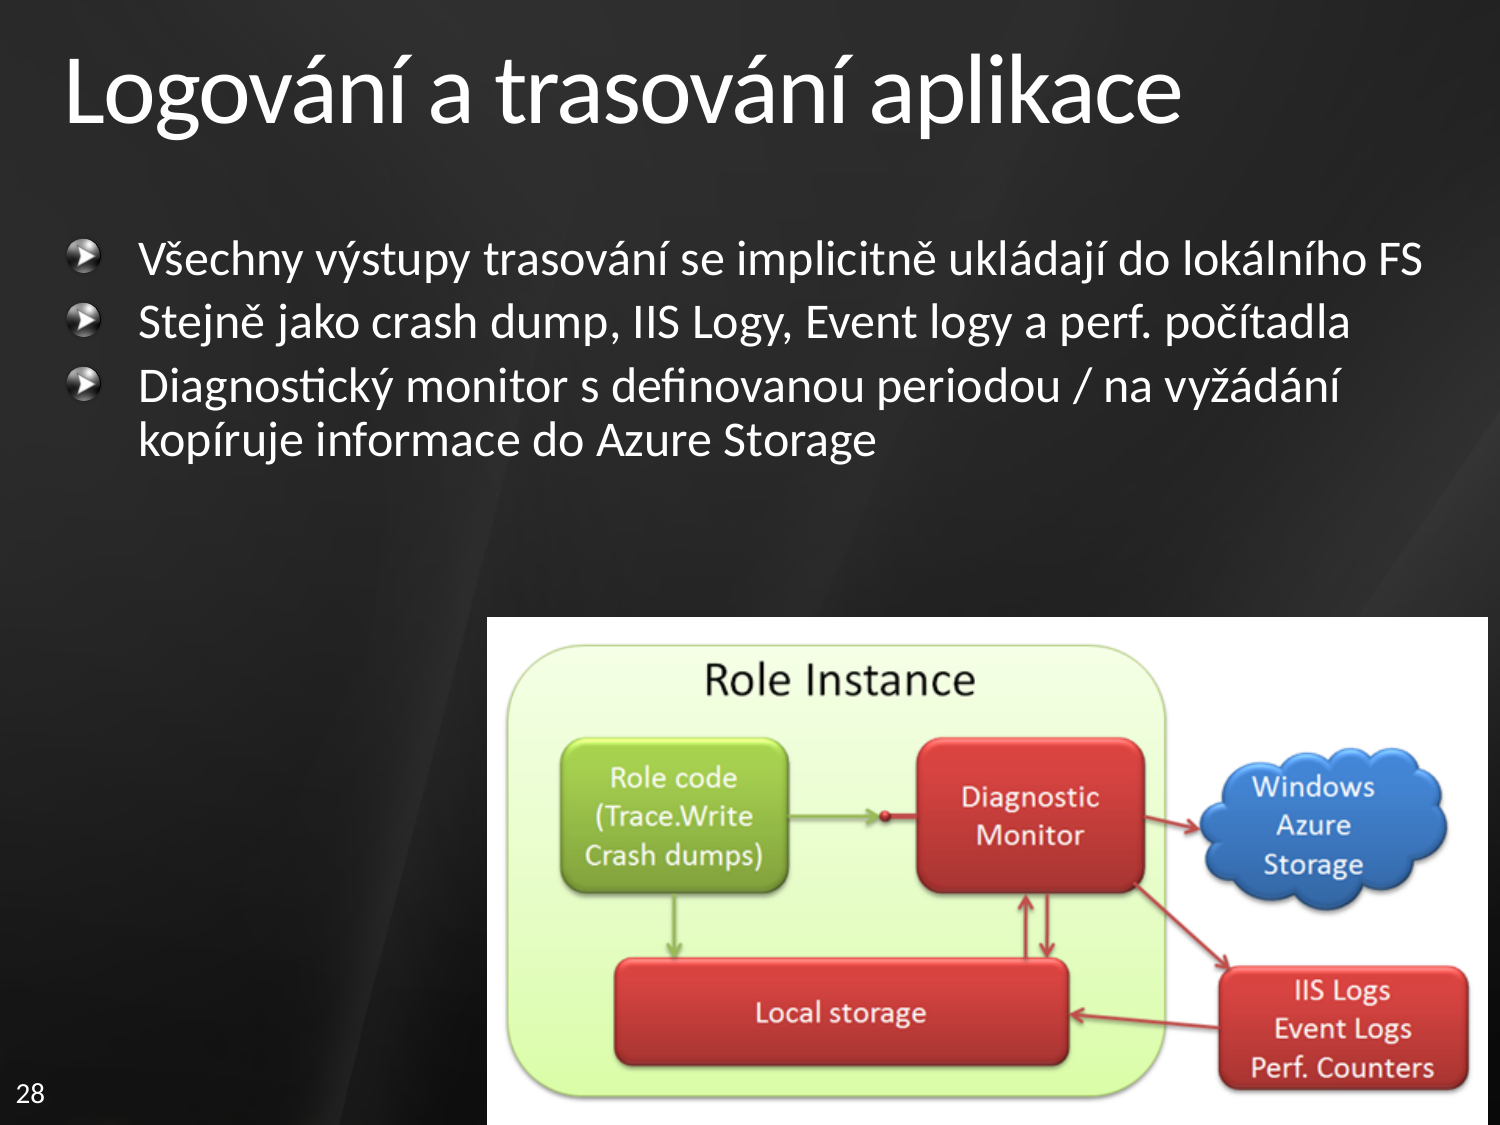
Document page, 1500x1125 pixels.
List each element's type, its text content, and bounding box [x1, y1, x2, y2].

picture [0, 0, 1500, 1125]
title Logování a trasování aplikace [63, 37, 1438, 147]
list Všechny výstupy trasování se implicitně ukládají do lokálního FS Stejně jako crash dump, IIS Logy, Event logy a perf. počítadla Diagnostický monitor s definovanou periodou / na vyžádání kopíruje informace do Azure Storage [62, 231, 1438, 475]
